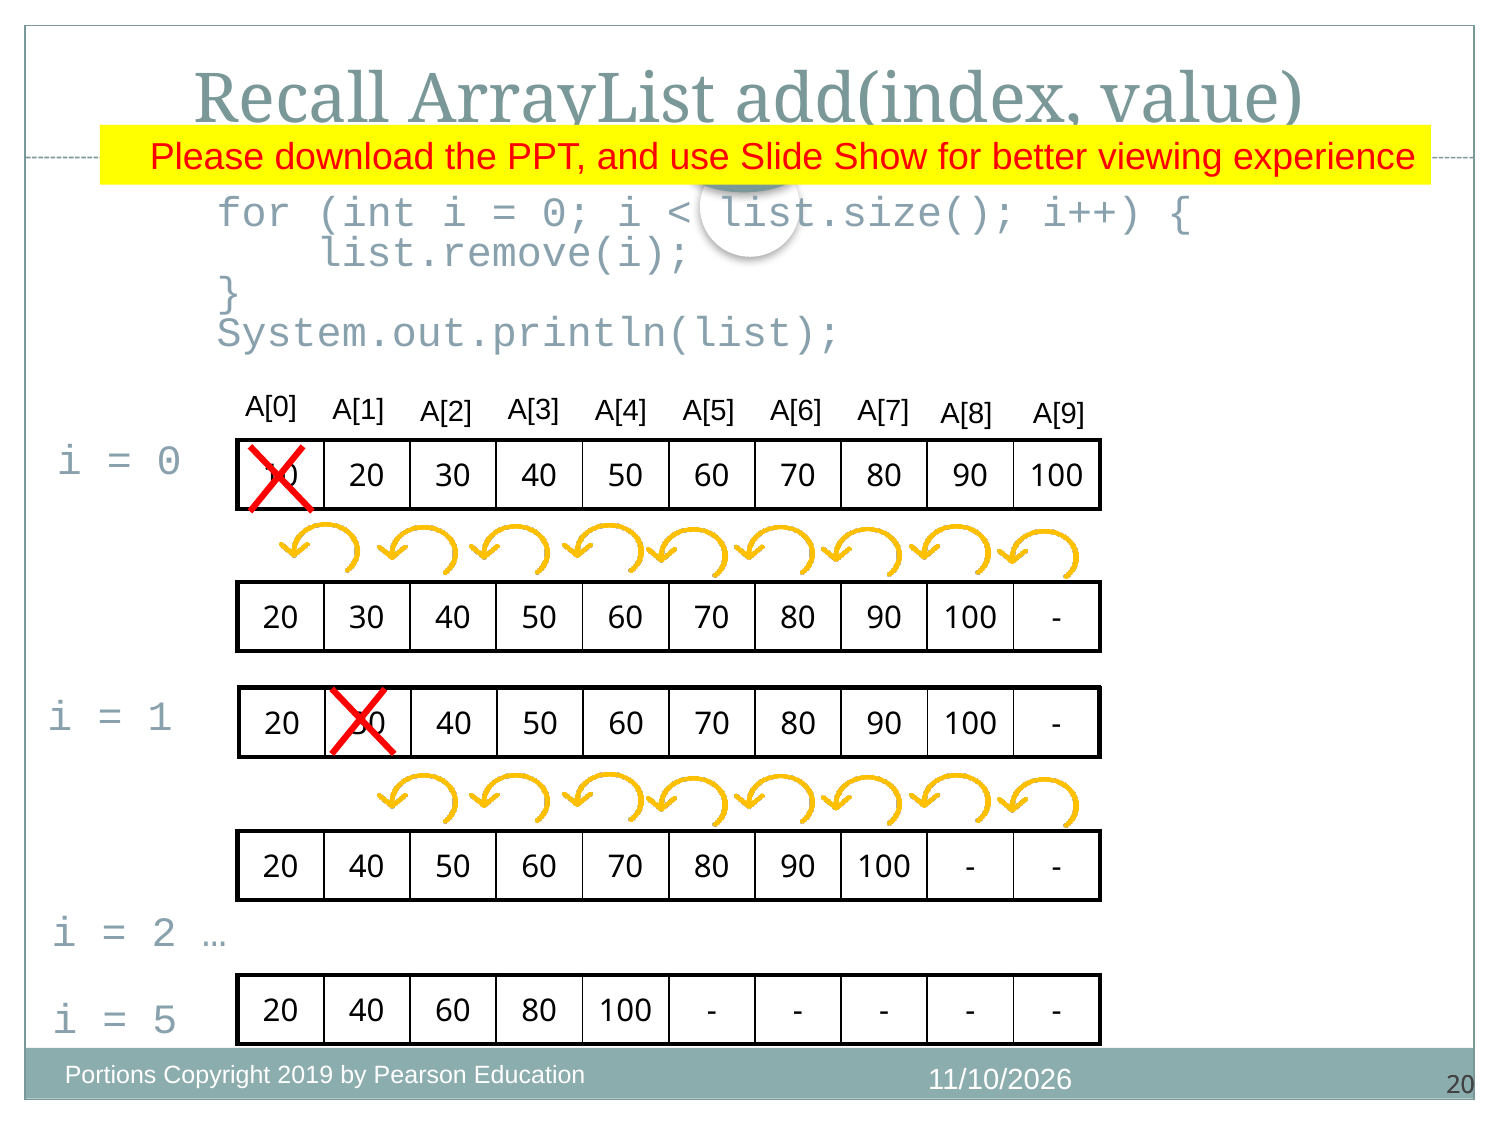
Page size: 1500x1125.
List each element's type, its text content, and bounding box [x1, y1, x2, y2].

text_box Please download the PPT, and use Slide Show for better viewing experience [99, 124, 1431, 185]
table_header 90 [756, 849, 840, 898]
table_header 100 [928, 601, 1013, 649]
table_header 40 [412, 690, 496, 755]
table_header 50 [411, 849, 495, 898]
table_header 90 [842, 601, 926, 649]
table_header 90 [842, 690, 927, 755]
table_header 70 [670, 601, 754, 649]
table_header - [756, 977, 840, 1042]
table_header 60 [583, 601, 668, 649]
table_header 40 [411, 601, 495, 649]
table_header 100 [583, 977, 668, 1042]
table_header 60 [584, 690, 668, 755]
text_box A[7] [842, 384, 925, 434]
table_header 50 [498, 690, 582, 755]
text_box A[4] [580, 384, 663, 434]
table_header 80 [756, 601, 840, 649]
text_box A[2] [405, 384, 488, 435]
table_header 100 [1014, 442, 1098, 507]
table_header - [1014, 690, 1097, 755]
text_box A[6] [755, 384, 837, 434]
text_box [275, 510, 1082, 591]
table_header - [1014, 977, 1098, 1042]
table_header - [1014, 833, 1098, 898]
text_box A[3] [492, 382, 575, 433]
text_box i = 2 … [0, 906, 275, 962]
table_header 80 [670, 849, 754, 898]
text_box A[8] [925, 386, 1008, 437]
table_header 100 [842, 849, 926, 898]
table_header 40 [325, 977, 409, 1042]
table_header 30 [411, 442, 495, 507]
table_header 20 [240, 833, 323, 898]
table_header 70 [670, 690, 754, 755]
table_header 10 [247, 442, 323, 507]
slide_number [837, 1052, 1088, 1113]
text_box for (int i = 0; i < list.size(); i++) { list.remove(i); } System.out.println(list); [126, 187, 1318, 363]
table_header 60 [670, 442, 754, 507]
table_header - [670, 977, 754, 1042]
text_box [249, 446, 313, 512]
table_header 100 [928, 690, 1013, 755]
table_header - [928, 849, 1013, 898]
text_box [331, 688, 395, 755]
table_header 80 [756, 690, 840, 755]
table_header 80 [497, 977, 582, 1042]
text_box A[9] [1017, 386, 1100, 437]
table_header 40 [497, 442, 582, 507]
text_box A[0] [230, 380, 312, 430]
table_header 70 [756, 442, 840, 507]
table_header 50 [583, 442, 668, 507]
table_header 70 [583, 849, 668, 898]
table_header 80 [842, 442, 926, 507]
table_header 50 [497, 601, 582, 649]
table_header 20 [240, 977, 323, 1042]
table_header 60 [497, 849, 582, 898]
table_header 30 [398, 690, 410, 755]
table_header - [1014, 584, 1098, 649]
table_header - [928, 977, 1013, 1042]
text_box i = 0 [0, 435, 247, 491]
table_header 60 [411, 977, 495, 1042]
footer Portions Copyright 2019 by Pearson Education [50, 1051, 663, 1112]
title Recall ArrayList add(index, value) [49, 37, 1450, 144]
table_header 20 [240, 584, 323, 649]
text_box i = 5 [0, 994, 276, 1050]
text_box i = 1 [0, 690, 238, 746]
table_header 20 [325, 442, 409, 507]
table_header - [842, 977, 926, 1042]
table_header 20 [241, 690, 324, 755]
table_header 90 [928, 442, 1013, 507]
table_header 40 [325, 833, 409, 898]
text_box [372, 759, 1082, 839]
text_box A[1] [317, 382, 400, 433]
text_box A[5] [667, 384, 750, 434]
table_header 30 [325, 601, 409, 649]
